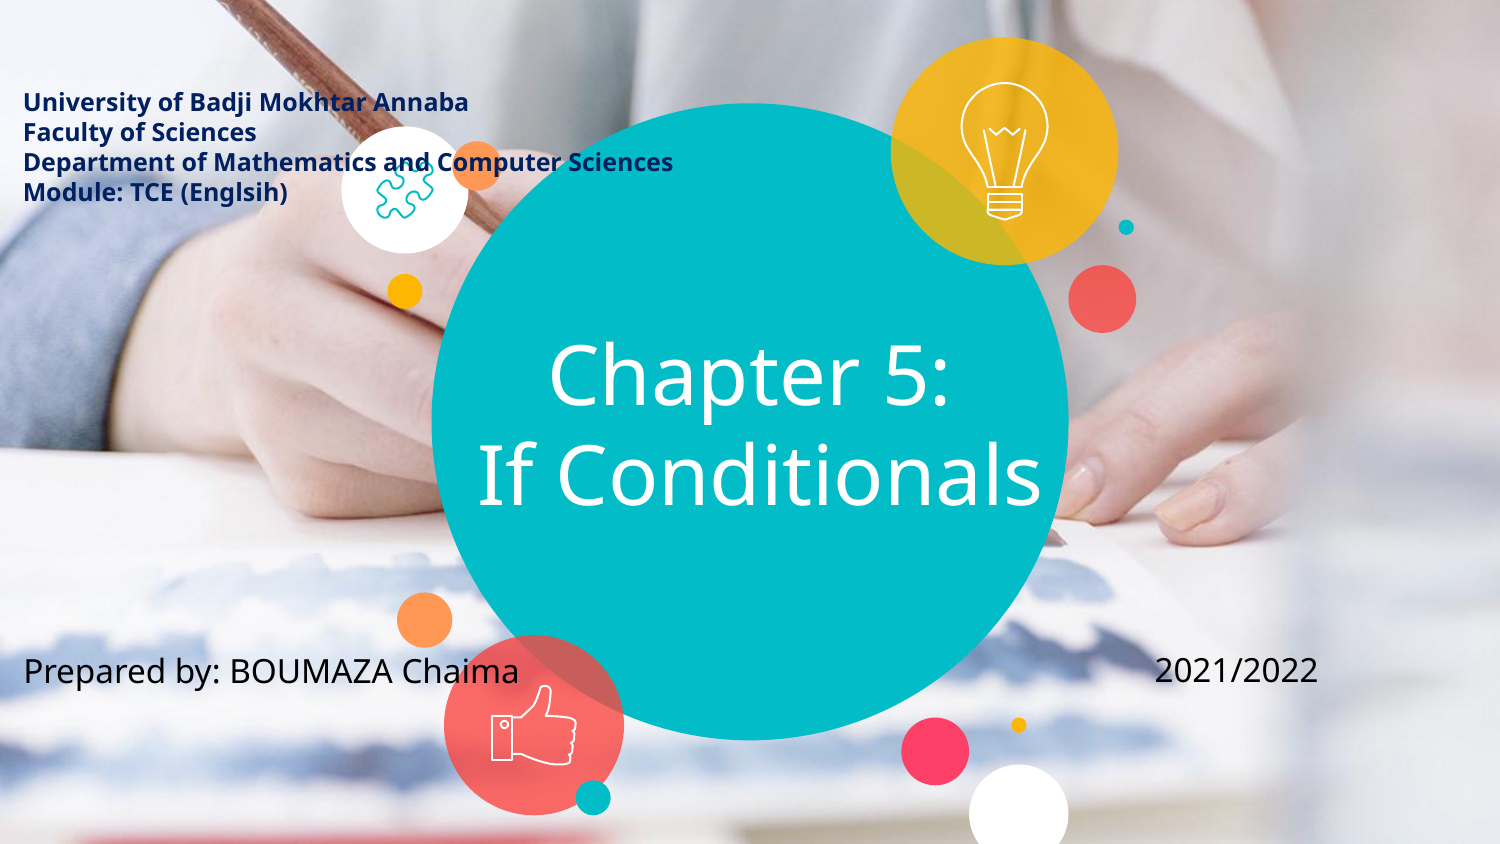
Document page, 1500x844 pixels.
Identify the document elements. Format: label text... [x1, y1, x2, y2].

picture [0, 0, 1500, 844]
text_box Prepared by: BOUMAZA Chaima [8, 642, 603, 698]
text_box University of Badji Mokhtar Annaba Faculty of Sciences Department of Mathematics and Computer Sciences Module: TCE (Englsih) [8, 79, 759, 254]
title Chapter 5: If Conditionals [452, 157, 1069, 686]
text_box 2021/2022 [1139, 641, 1447, 697]
